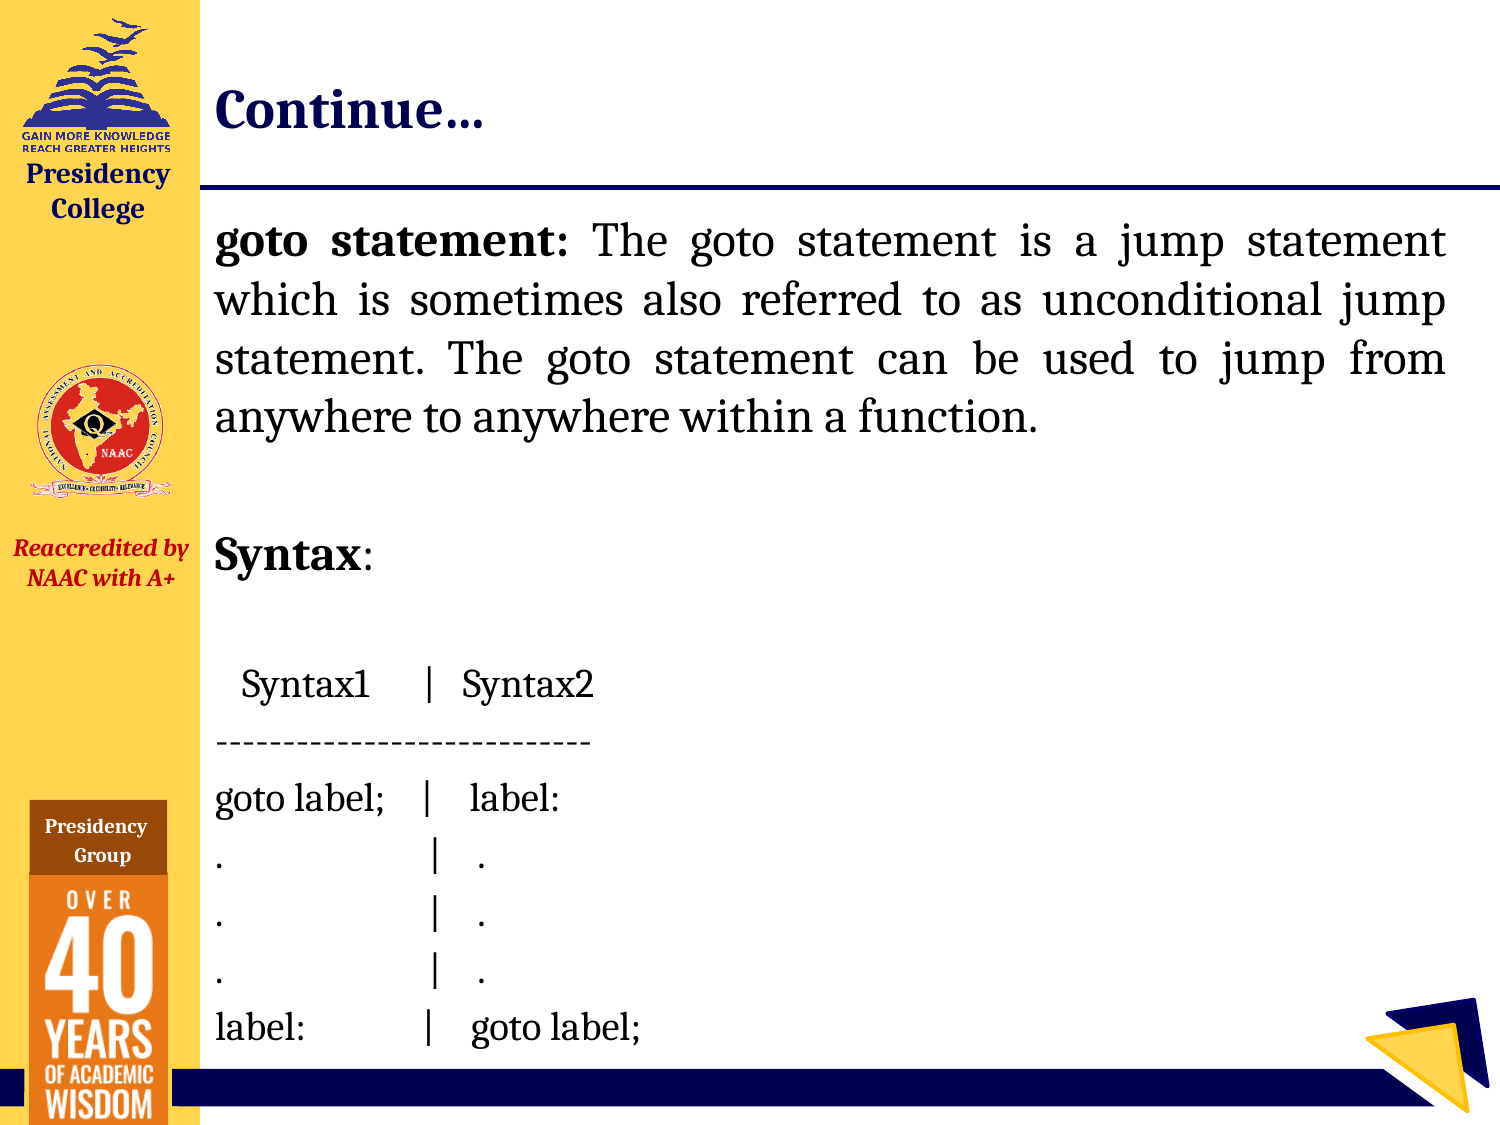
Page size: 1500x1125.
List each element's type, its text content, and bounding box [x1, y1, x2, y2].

title Continue… [200, 37, 1463, 175]
list goto statement: The goto statement is a jump statement which is sometimes also referred to as unconditional jump statement. The goto statement can be used to jump from anywhere to anywhere within a function. Syntax: Syntax1 | Syntax2 ---------------------------- goto label; | label: . | . . | . . | . label: | goto label; [200, 200, 1463, 1063]
picture [22, 18, 170, 152]
picture [24, 362, 179, 501]
picture [29, 875, 168, 1125]
